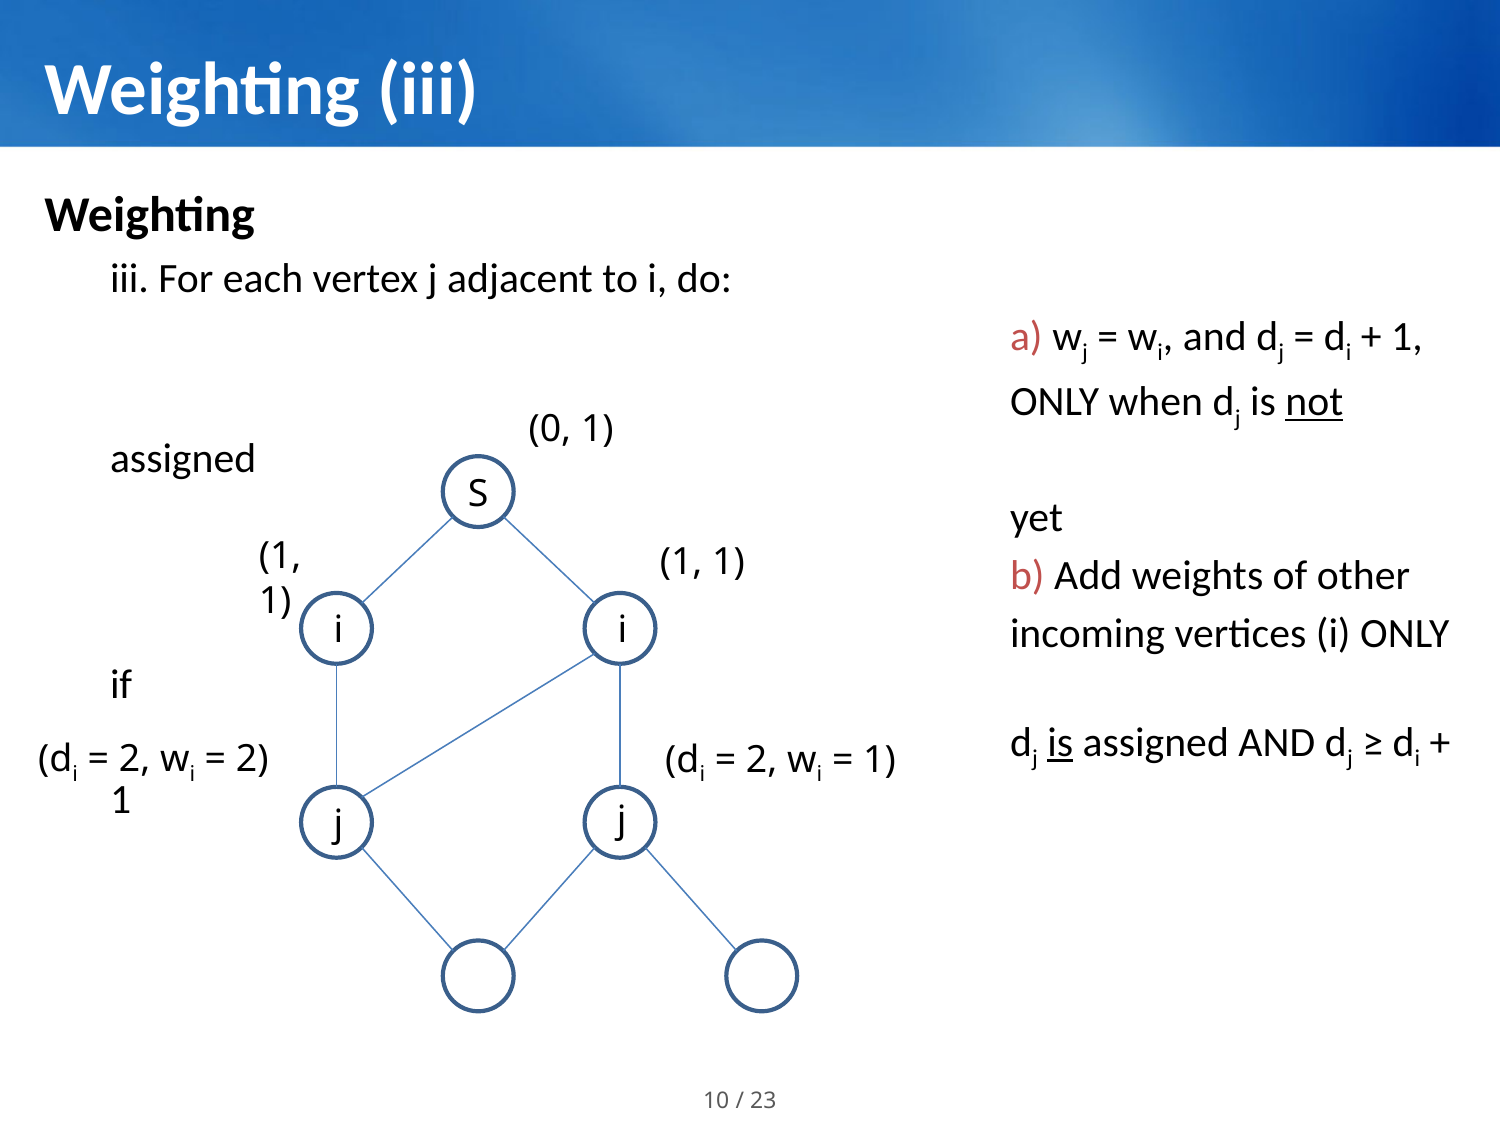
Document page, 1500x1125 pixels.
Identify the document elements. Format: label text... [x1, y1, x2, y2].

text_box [644, 847, 737, 952]
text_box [503, 847, 596, 952]
title Weighting (iii) [29, 19, 1471, 149]
text_box (di = 2, wi = 2) [23, 726, 343, 793]
text_box [457, 521, 498, 530]
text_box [361, 847, 454, 952]
text_box [343, 785, 356, 792]
text_box j [602, 787, 662, 848]
text_box i [602, 597, 662, 657]
text_box [440, 463, 453, 516]
text_box [582, 789, 641, 860]
text_box (di = 2, wi = 1) [650, 727, 970, 794]
text_box i [318, 597, 378, 657]
text_box [440, 938, 516, 1014]
picture [0, 0, 1500, 1125]
text_box [582, 590, 645, 666]
text_box [724, 938, 800, 1014]
text_box (1, 1) [645, 529, 762, 590]
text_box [361, 516, 454, 604]
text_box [503, 516, 596, 604]
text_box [361, 653, 596, 798]
text_box (0, 1) [513, 397, 833, 457]
text_box (1, 1) [244, 524, 356, 629]
text_box [298, 793, 356, 860]
text_box [299, 629, 357, 666]
list Weighting iii. For each vertex j adjacent to i, do: a) wj = wi, and dj = di + 1, ONLY when dj is not assigned yet b) Add weights of other incoming vertices (i) ONLY if dj is assigned AND dj ≥ di + 1 [29, 174, 1471, 1071]
text_box j [318, 792, 378, 852]
text_box S [453, 461, 513, 521]
text_box [456, 454, 500, 461]
